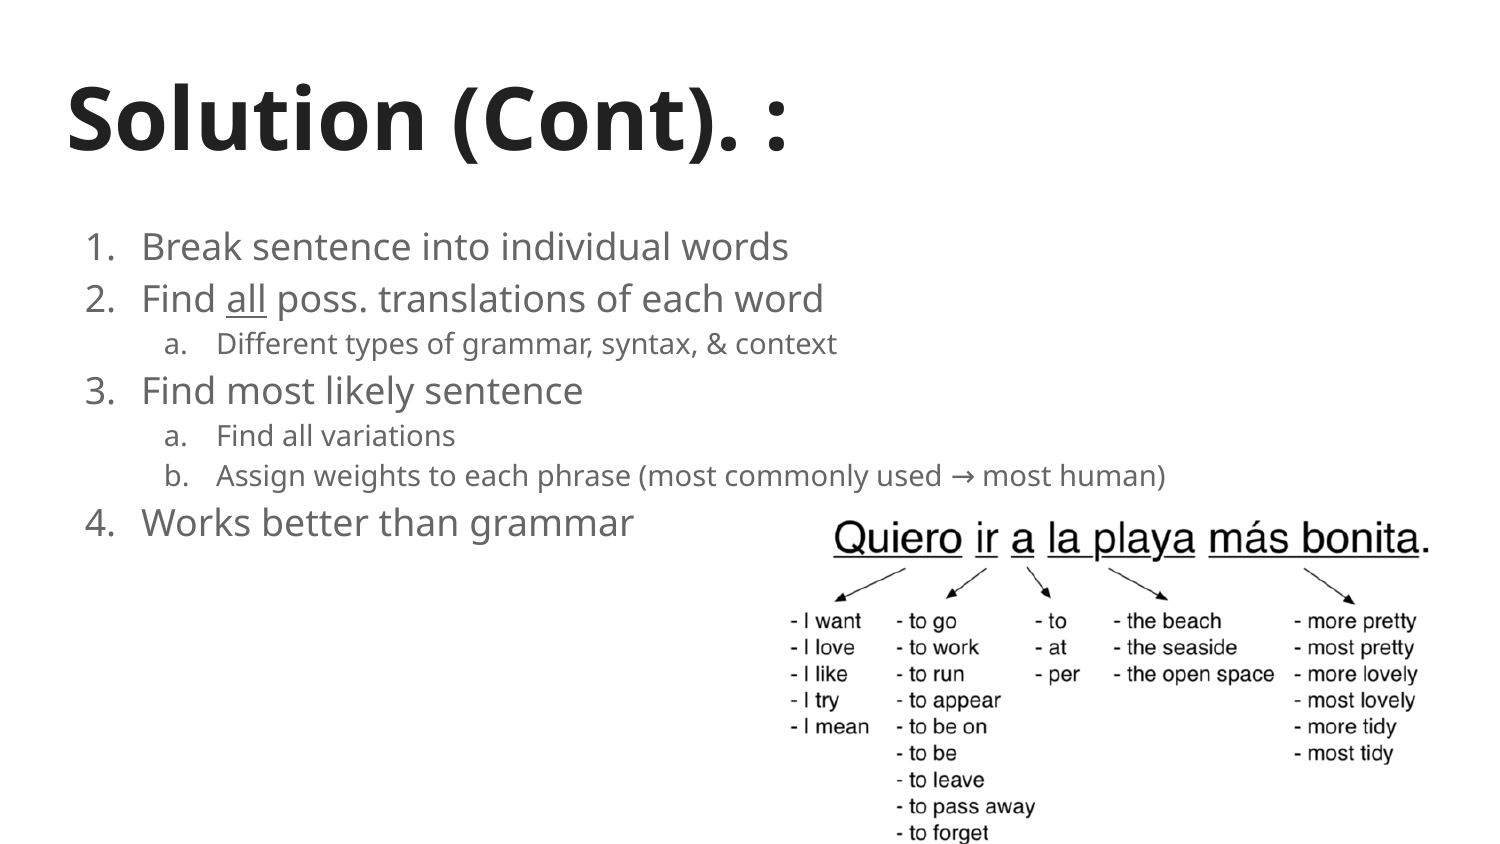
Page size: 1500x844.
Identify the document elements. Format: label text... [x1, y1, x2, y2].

picture [789, 508, 1500, 844]
title Solution (Cont). : [51, 48, 1449, 180]
list Break sentence into individual words Find all poss. translations of each word Different types of grammar, syntax, & context Find most likely sentence Find all variations Assign weights to each phrase (most commonly used → most human) Works better than grammar [51, 201, 1449, 750]
